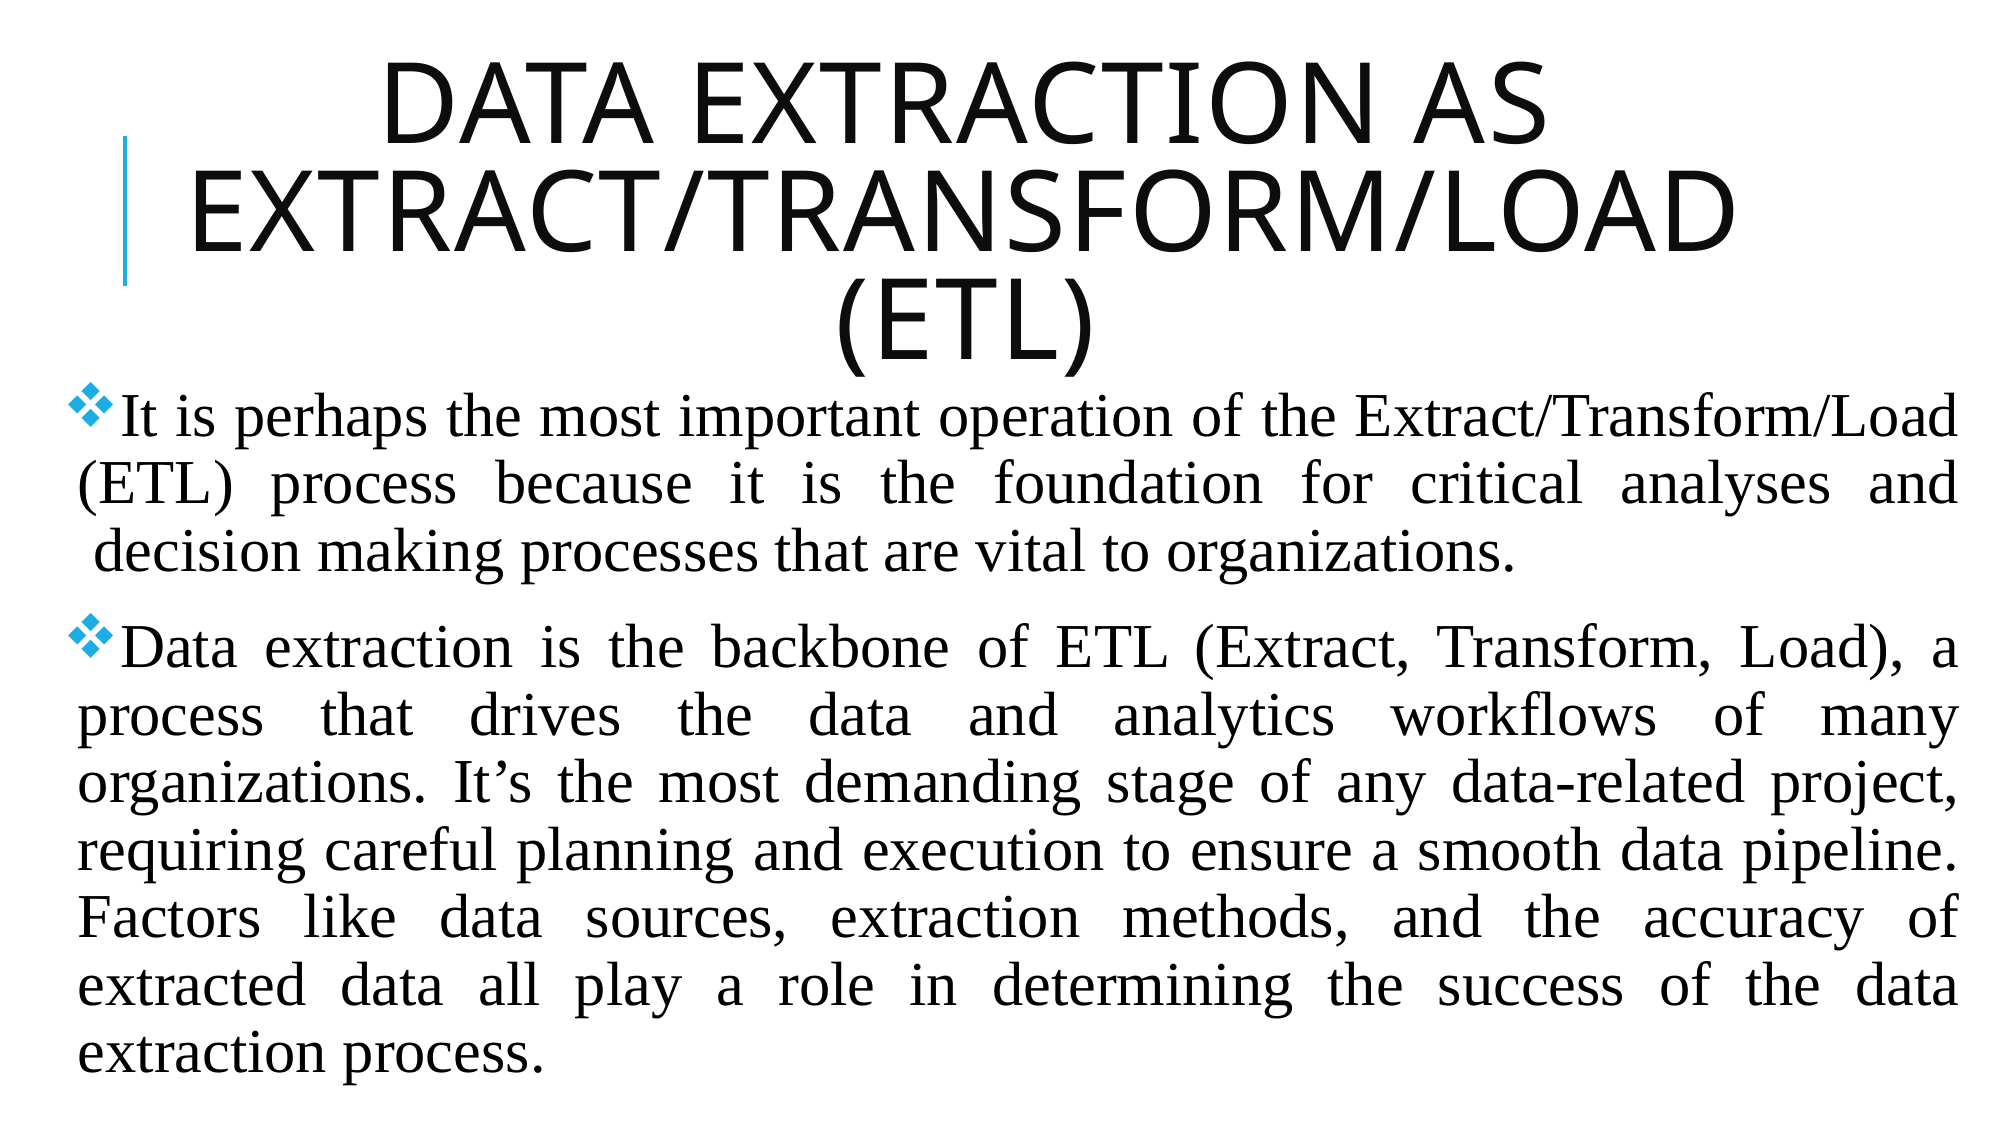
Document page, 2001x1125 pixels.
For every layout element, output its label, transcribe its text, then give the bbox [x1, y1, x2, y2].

title data extraction as Extract/Transform/Load (ETL) [168, 96, 1763, 342]
list It is perhaps the most important operation of the Extract/Transform/Load (ETL) process because it is the foundation for critical analyses and decision making processes that are vital to organizations. Data extraction is the backbone of ETL (Extract, Transform, Load), a process that drives the data and analytics workflows of many organizations. It’s the most demanding stage of any data-related project, requiring careful planning and execution to ensure a smooth data pipeline. Factors like data sources, extraction methods, and the accuracy of extracted data all play a role in determining the success of the data extraction process. [55, 375, 1969, 1035]
